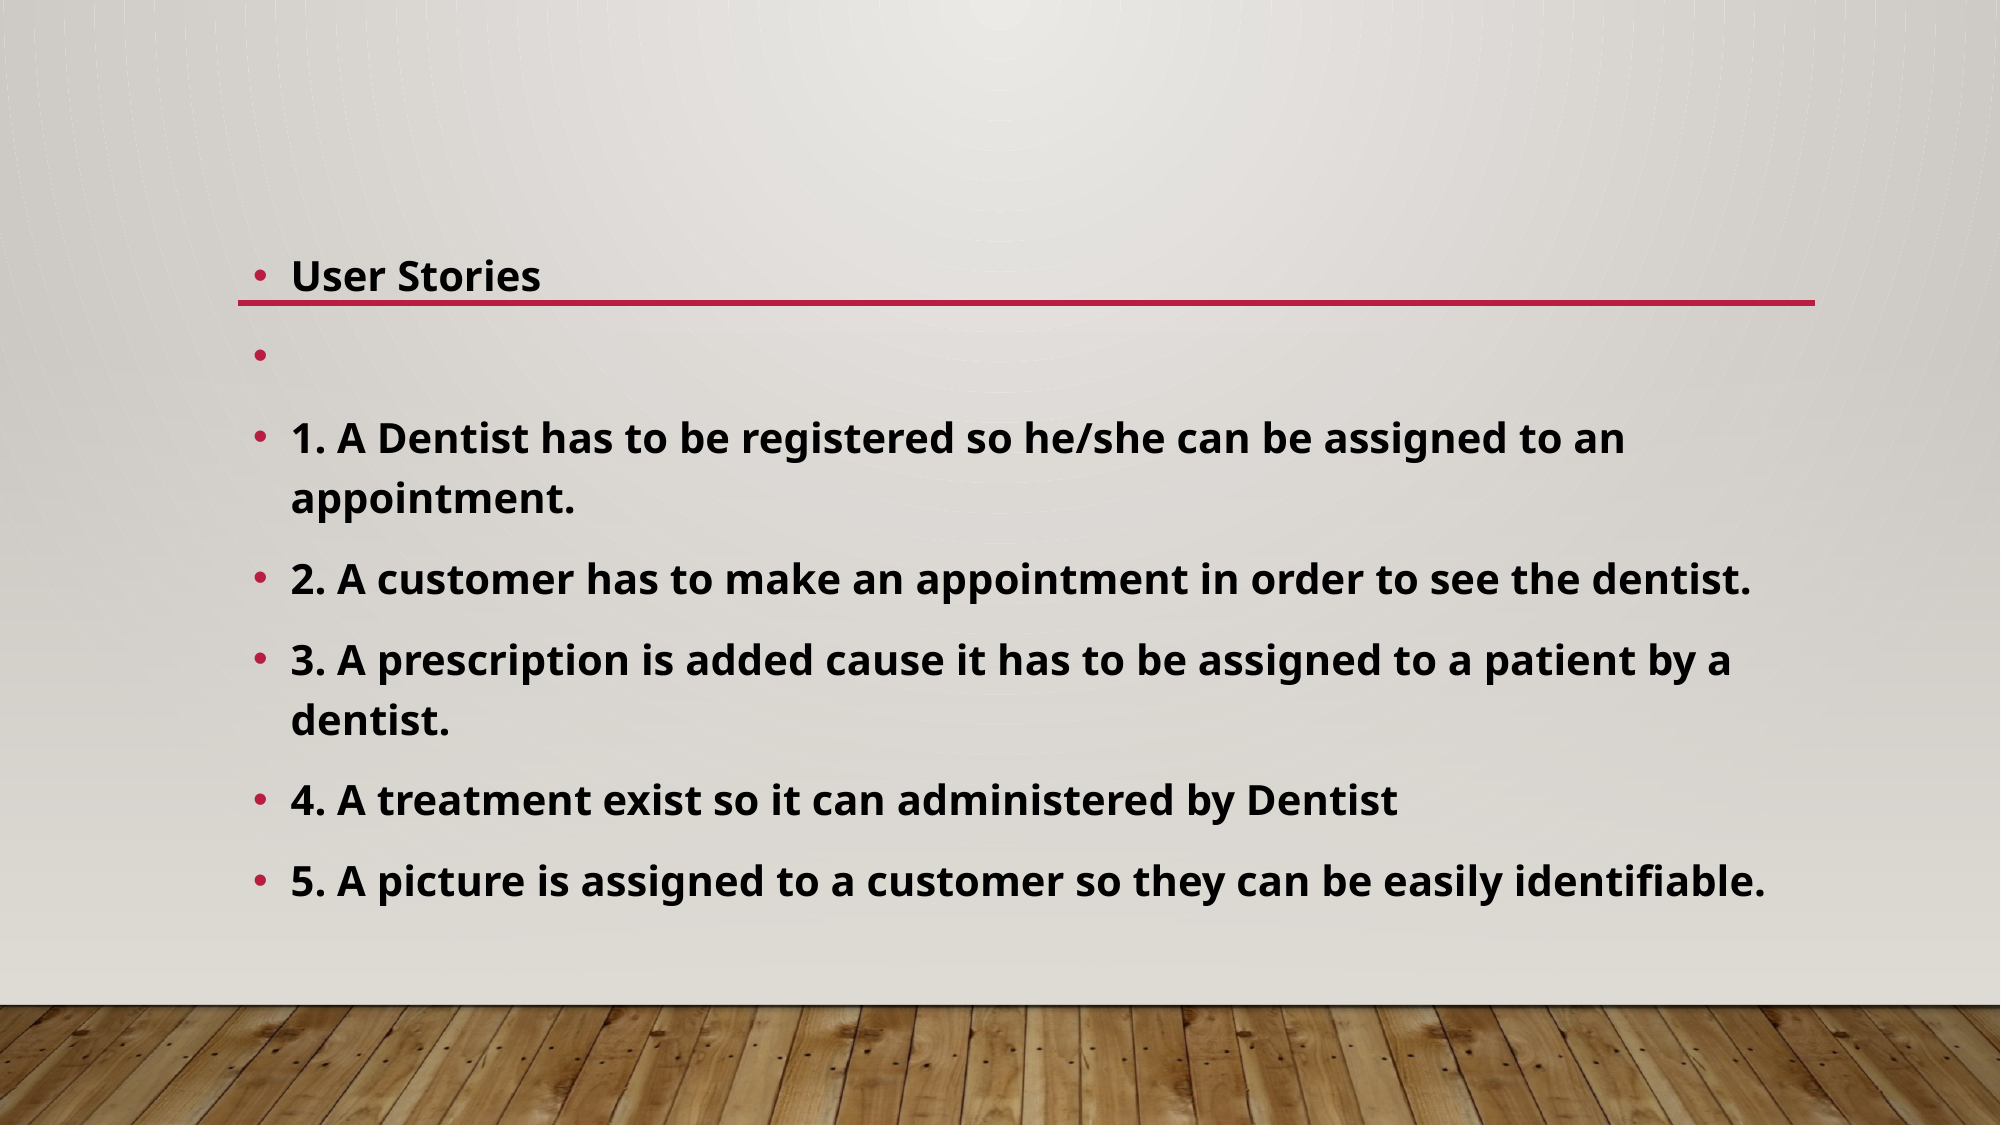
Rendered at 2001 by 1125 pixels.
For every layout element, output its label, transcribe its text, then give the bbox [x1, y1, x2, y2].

list User Stories 1. A Dentist has to be registered so he/she can be assigned to an appointment. 2. A customer has to make an appointment in order to see the dentist. 3. A prescription is added cause it has to be assigned to a patient by a dentist. 4. A treatment exist so it can administered by Dentist 5. A picture is assigned to a customer so they can be easily identifiable. [238, 232, 1814, 897]
picture [0, 1005, 2000, 1125]
